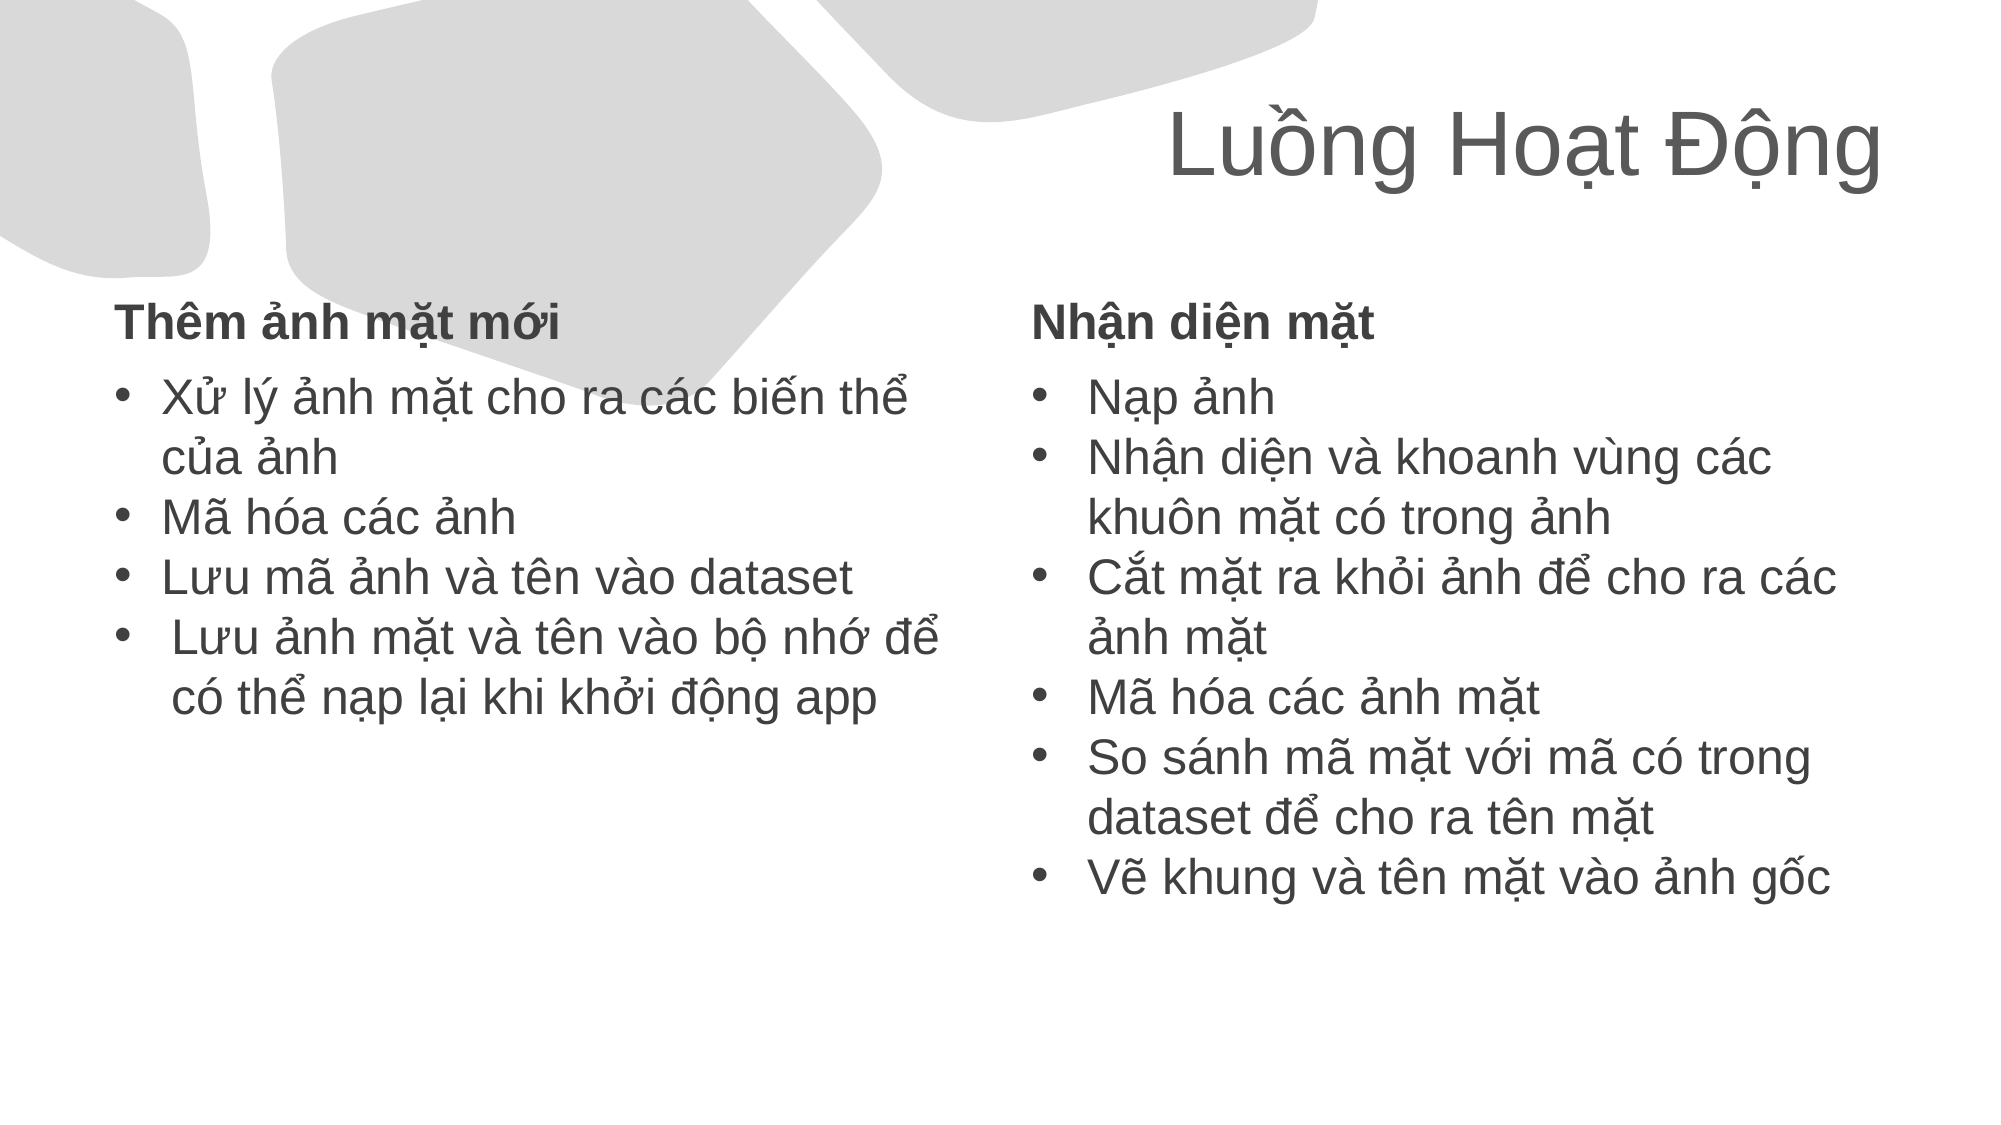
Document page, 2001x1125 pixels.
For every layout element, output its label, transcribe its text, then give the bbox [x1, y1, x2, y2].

list Thêm ảnh mặt mới [99, 251, 984, 356]
list Xử lý ảnh mặt cho ra các biến thể của ảnh Mã hóa các ảnh Lưu mã ảnh và tên vào dataset Lưu ảnh mặt và tên vào bộ nhớ để có thể nạp lại khi khởi động app [99, 356, 984, 1005]
list Nạp ảnh Nhận diện và khoanh vùng các khuôn mặt có trong ảnh Cắt mặt ra khỏi ảnh để cho ra các ảnh mặt Mã hóa các ảnh mặt So sánh mã mặt với mã có trong dataset để cho ra tên mặt Vẽ khung và tên mặt vào ảnh gốc [1015, 356, 1900, 1005]
list Nhận diện mặt [1015, 251, 1900, 356]
title Luồng Hoạt Động [99, 45, 1900, 233]
